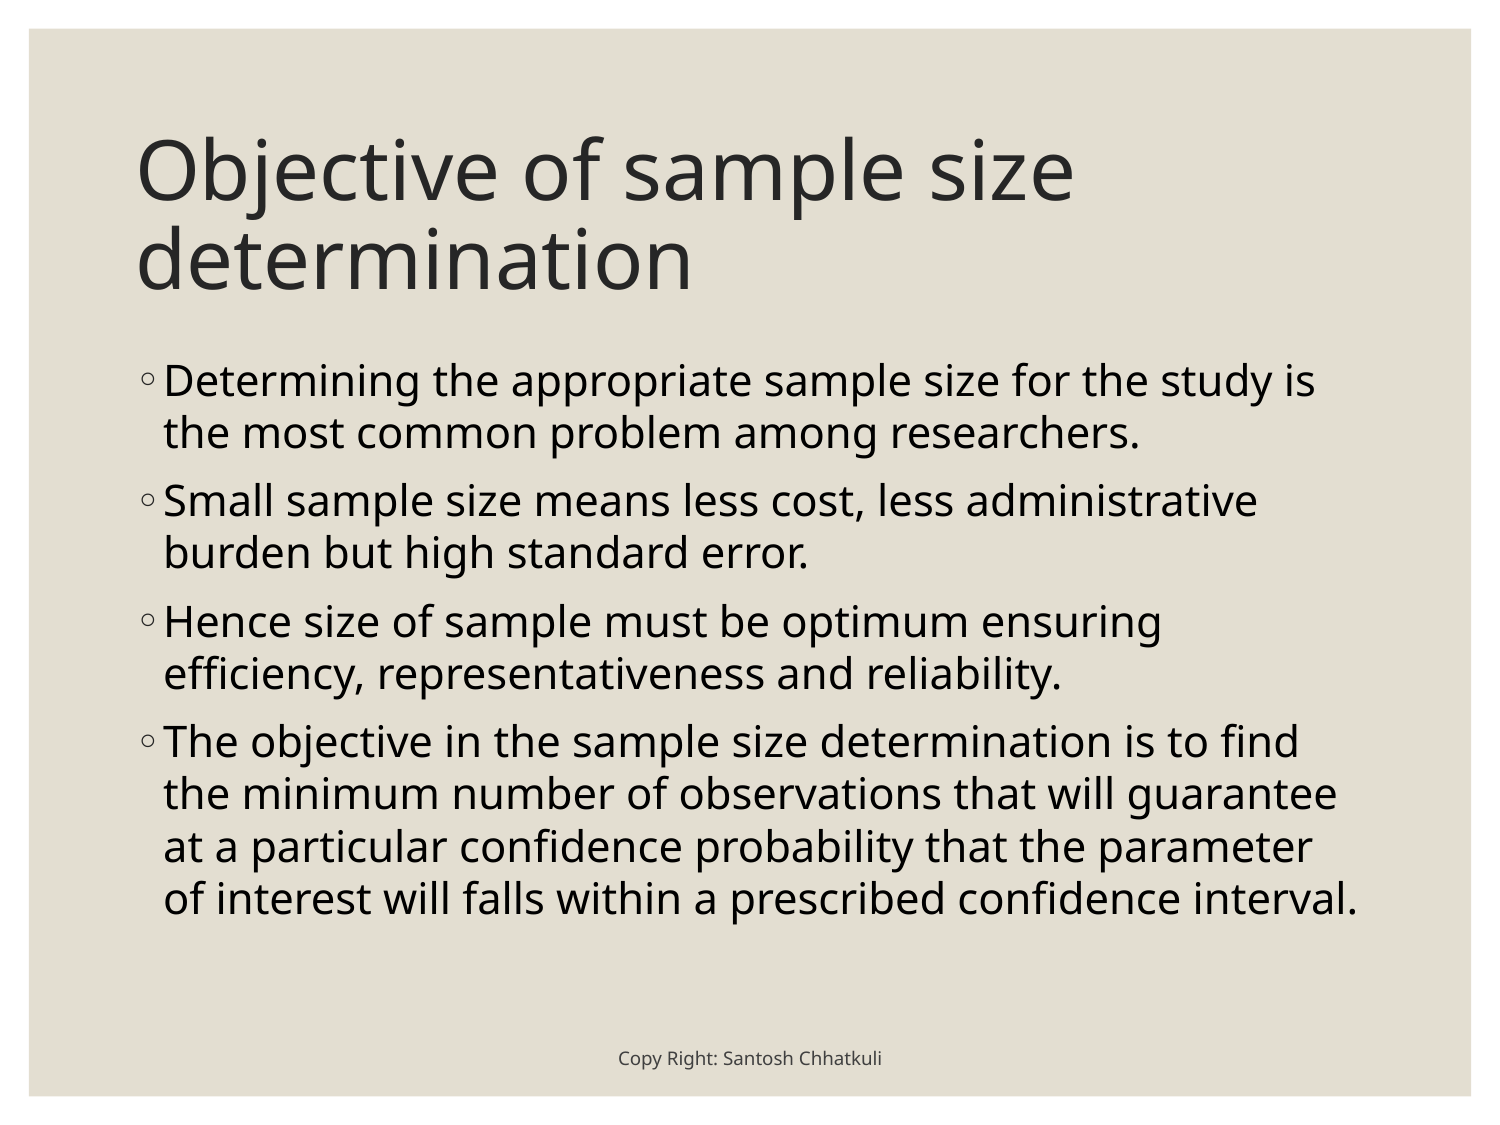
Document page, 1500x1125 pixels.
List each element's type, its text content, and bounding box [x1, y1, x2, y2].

footer Copy Right: Santosh Chhatkuli [426, 1035, 1074, 1080]
list Determining the appropriate sample size for the study is the most common problem among researchers. Small sample size means less cost, less administrative burden but high standard error. Hence size of sample must be optimum ensuring efficiency, representativeness and reliability. The objective in the sample size determination is to find the minimum number of observations that will guarantee at a particular confidence probability that the parameter of interest will falls within a prescribed confidence interval. [120, 345, 1380, 990]
title Objective of sample size determination [120, 105, 1380, 331]
